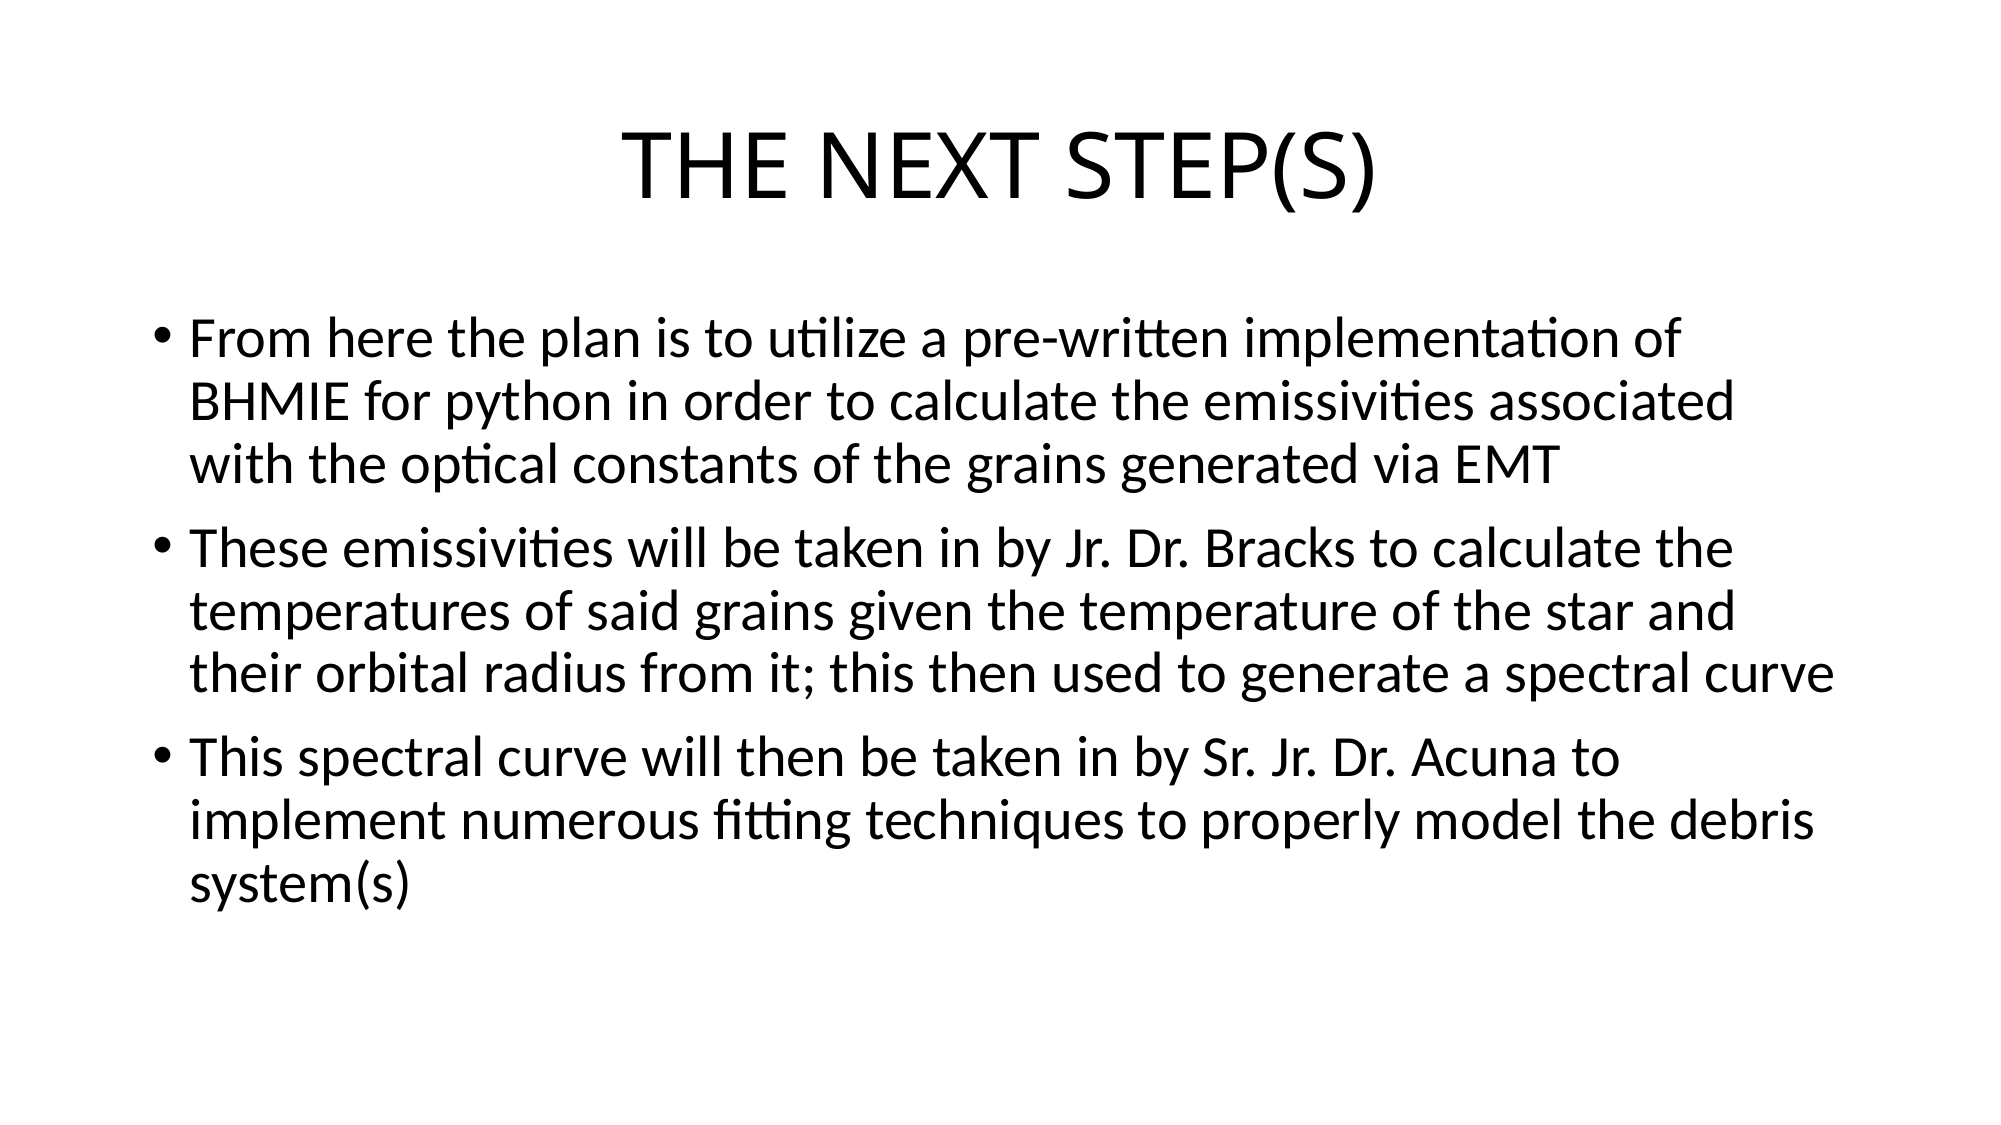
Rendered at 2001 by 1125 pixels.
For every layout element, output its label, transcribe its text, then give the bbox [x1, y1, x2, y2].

list From here the plan is to utilize a pre-written implementation of BHMIE for python in order to calculate the emissivities associated with the optical constants of the grains generated via EMT These emissivities will be taken in by Jr. Dr. Bracks to calculate the temperatures of said grains given the temperature of the star and their orbital radius from it; this then used to generate a spectral curve This spectral curve will then be taken in by Sr. Jr. Dr. Acuna to implement numerous fitting techniques to properly model the debris system(s) [137, 299, 1863, 1014]
title THE NEXT STEP(S) [137, 59, 1863, 278]
